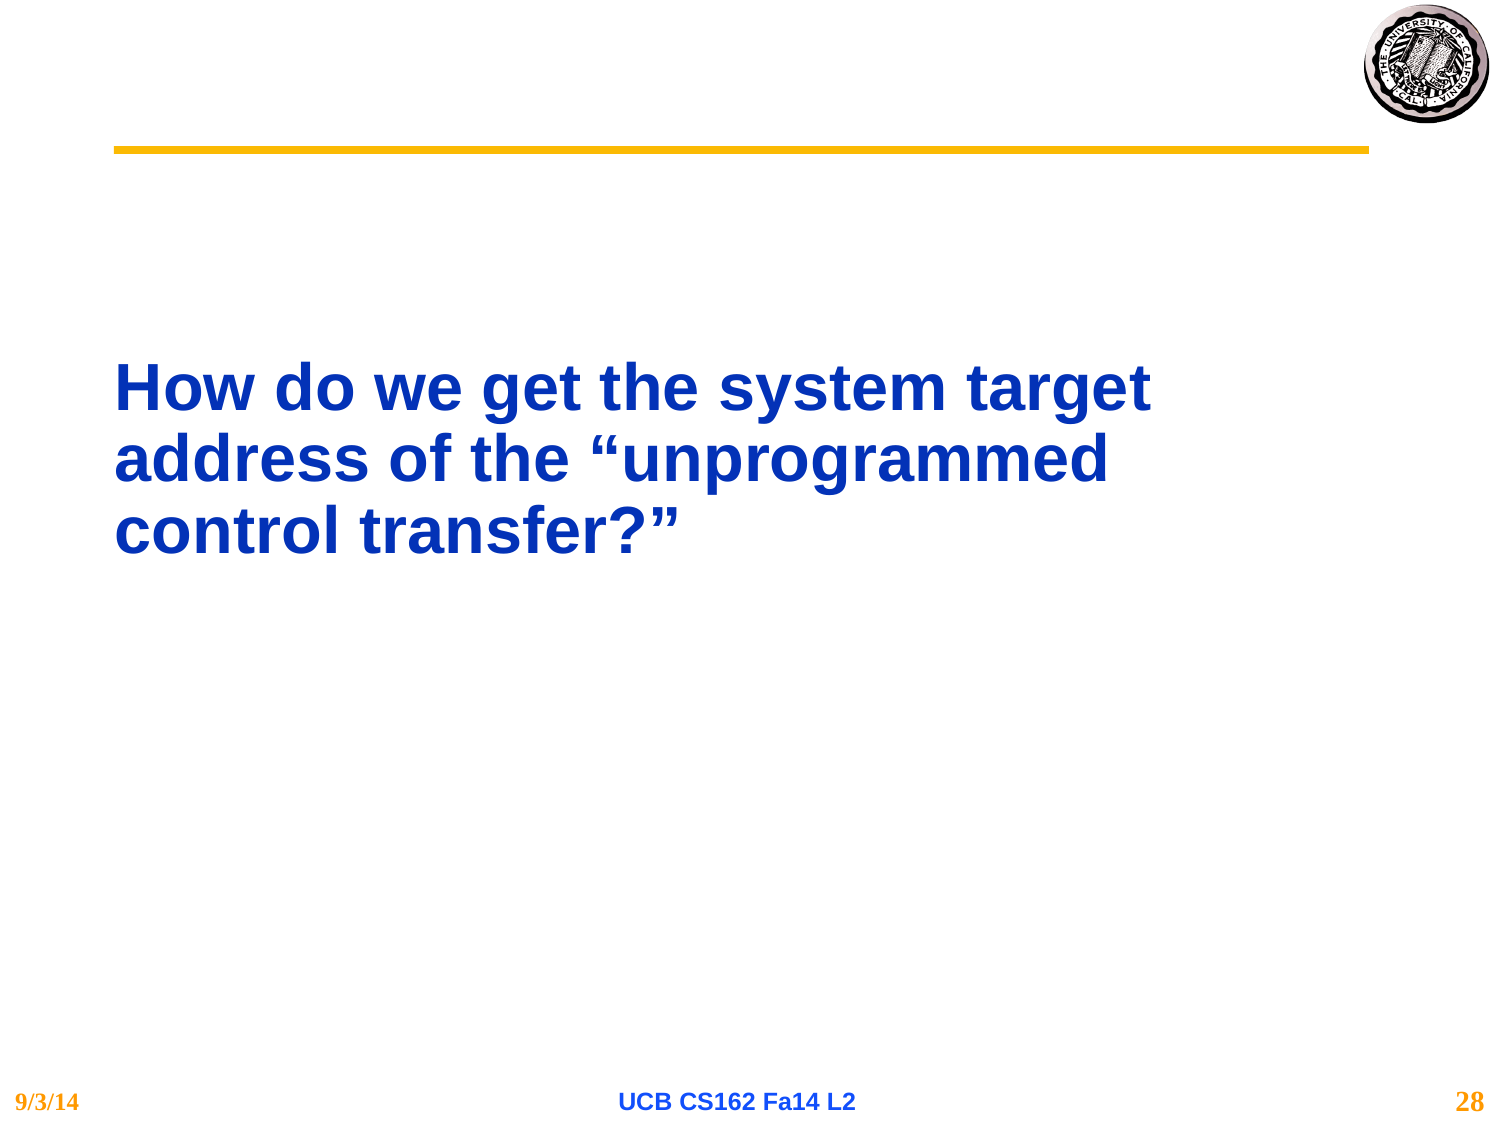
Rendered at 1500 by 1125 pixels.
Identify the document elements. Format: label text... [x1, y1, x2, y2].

picture [1350, 0, 1500, 127]
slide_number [0, 1074, 251, 1125]
footer UCB CS162 Fa14 L2 [499, 1074, 976, 1125]
slide_number 28 [1412, 1074, 1500, 1125]
title How do we get the system target address of the “unprogrammed control transfer?” [99, 399, 1363, 521]
